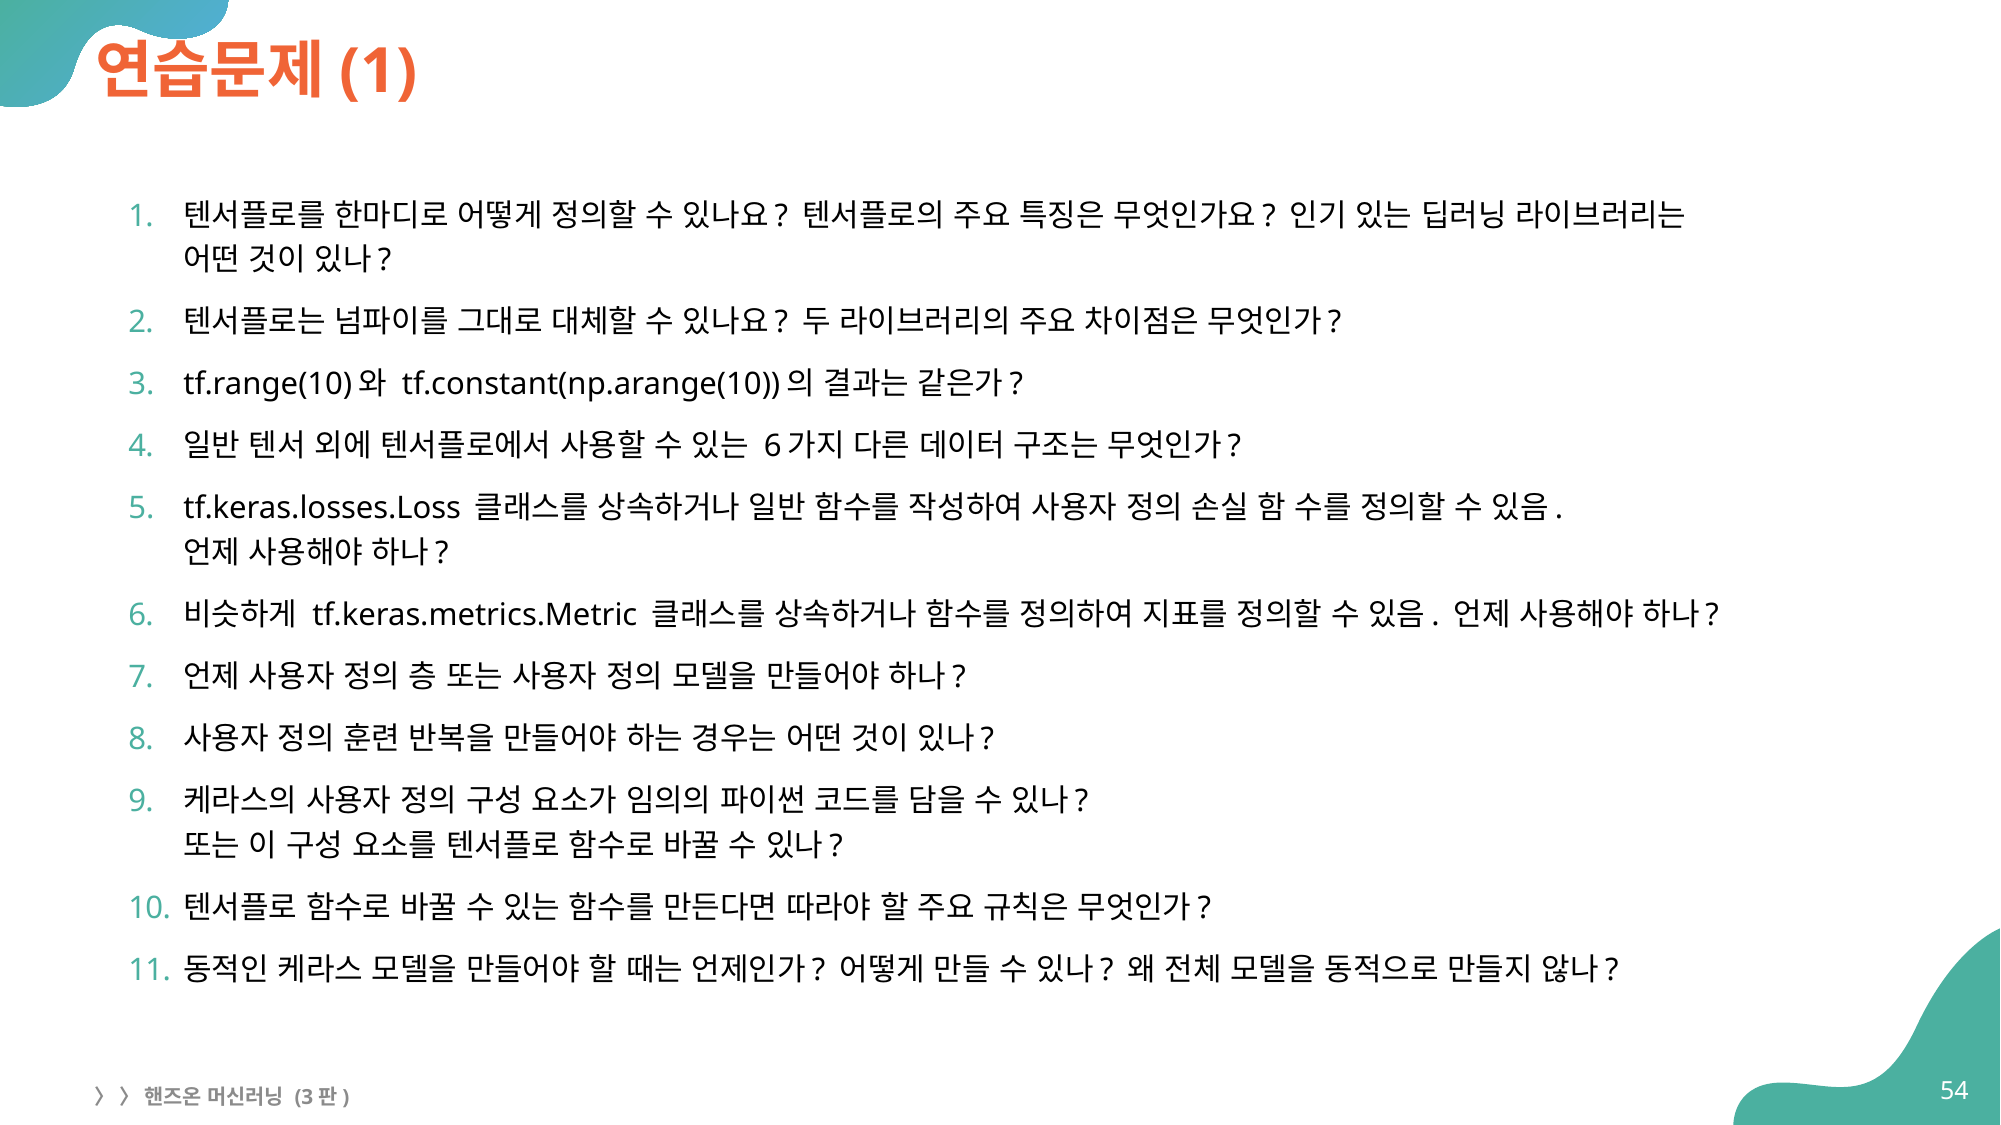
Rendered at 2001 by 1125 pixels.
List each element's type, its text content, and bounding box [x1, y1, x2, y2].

footer 〉 〉 핸즈온 머신러닝 (3판) [79, 1078, 755, 1114]
list 텐서플로를 한마디로 어떻게 정의할 수 있나요? 텐서플로의 주요 특징은 무엇인가요? 인기 있는 딥러닝 라이브러리는 어떤 것이 있나? 텐서플로는 넘파이를 그대로 대체할 수 있나요? 두 라이브러리의 주요 차이점은 무엇인가? tf.range(10)와 tf.constant(np.arange(10))의 결과는 같은가? 일반 텐서 외에 텐서플로에서 사용할 수 있는 6가지 다른 데이터 구조는 무엇인가? tf.keras.losses.Loss 클래스를 상속하거나 일반 함수를 작성하여 사용자 정의 손실 함 수를 정의할 수 있음. 언제 사용해야 하나? 비슷하게 tf.keras.metrics.Metric 클래스를 상속하거나 함수를 정의하여 지표를 정의할 수 있음. 언제 사용해야 하나? 언제 사용자 정의 층 또는 사용자 정의 모델을 만들어야 하나? 사용자 정의 훈련 반복을 만들어야 하는 경우는 어떤 것이 있나? 케라스의 사용자 정의 구성 요소가 임의의 파이썬 코드를 담을 수 있나? 또는 이 구성 요소를 텐서플로 함수로 바꿀 수 있나? 텐서플로 함수로 바꿀 수 있는 함수를 만든다면 따라야 할 주요 규칙은 무엇인가? 동적인 케라스 모델을 만들어야 할 때는 언제인가? 어떻게 만들 수 있나? 왜 전체 모델을 동적으로 만들지 않나? [113, 179, 1892, 1012]
slide_number 54 [1917, 1061, 1984, 1122]
title 연습문제(1) [79, 17, 1931, 128]
